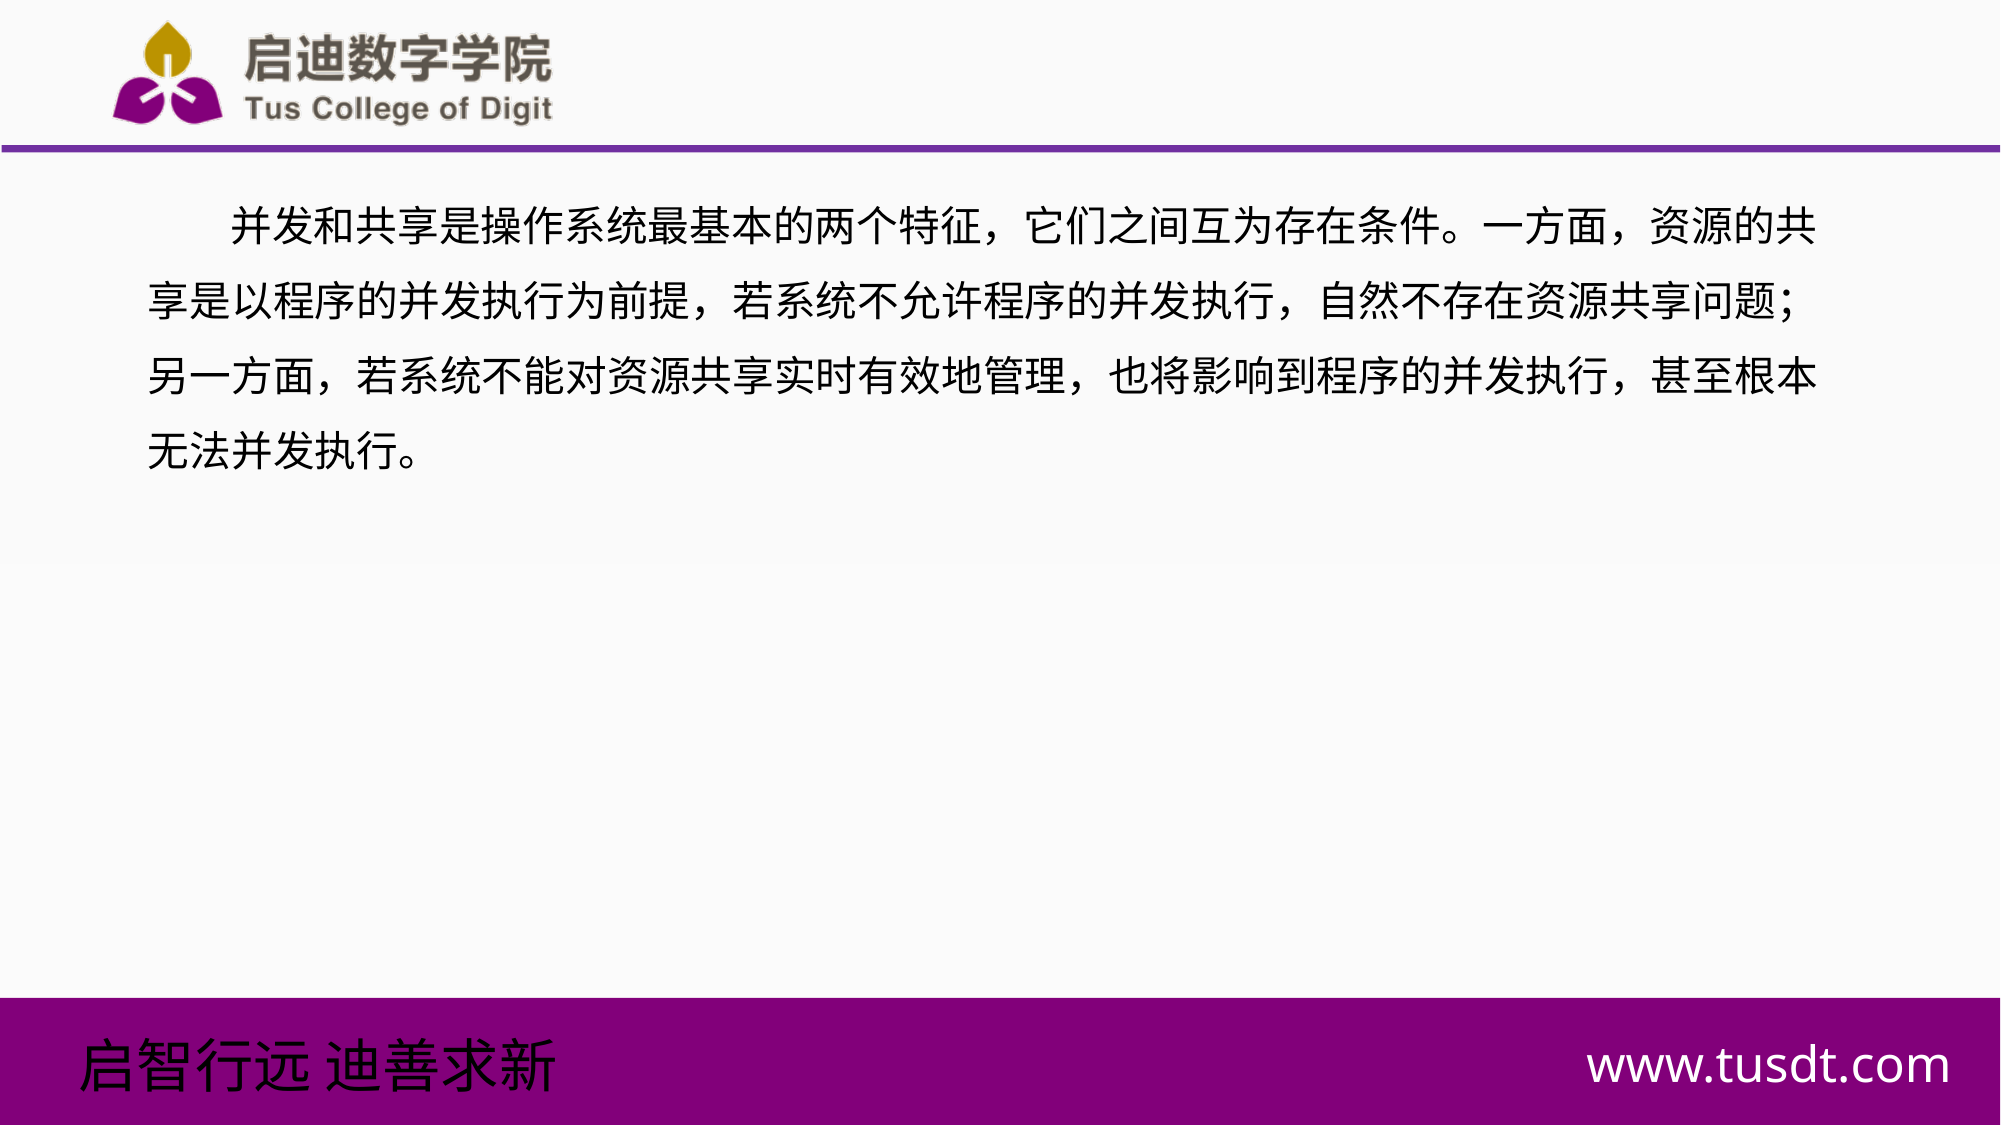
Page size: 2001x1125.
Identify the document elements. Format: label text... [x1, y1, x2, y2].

text_box 并发和共享是操作系统最基本的两个特征，它们之间互为存在条件。一方面，资源的共享是以程序的并发执行为前提，若系统不允许程序的并发执行，自然不存在资源共享问题；另一方面，若系统不能对资源共享实时有效地管理，也将影响到程序的并发执行，甚至根本无法并发执行。 [133, 166, 1860, 482]
picture [106, 11, 562, 134]
